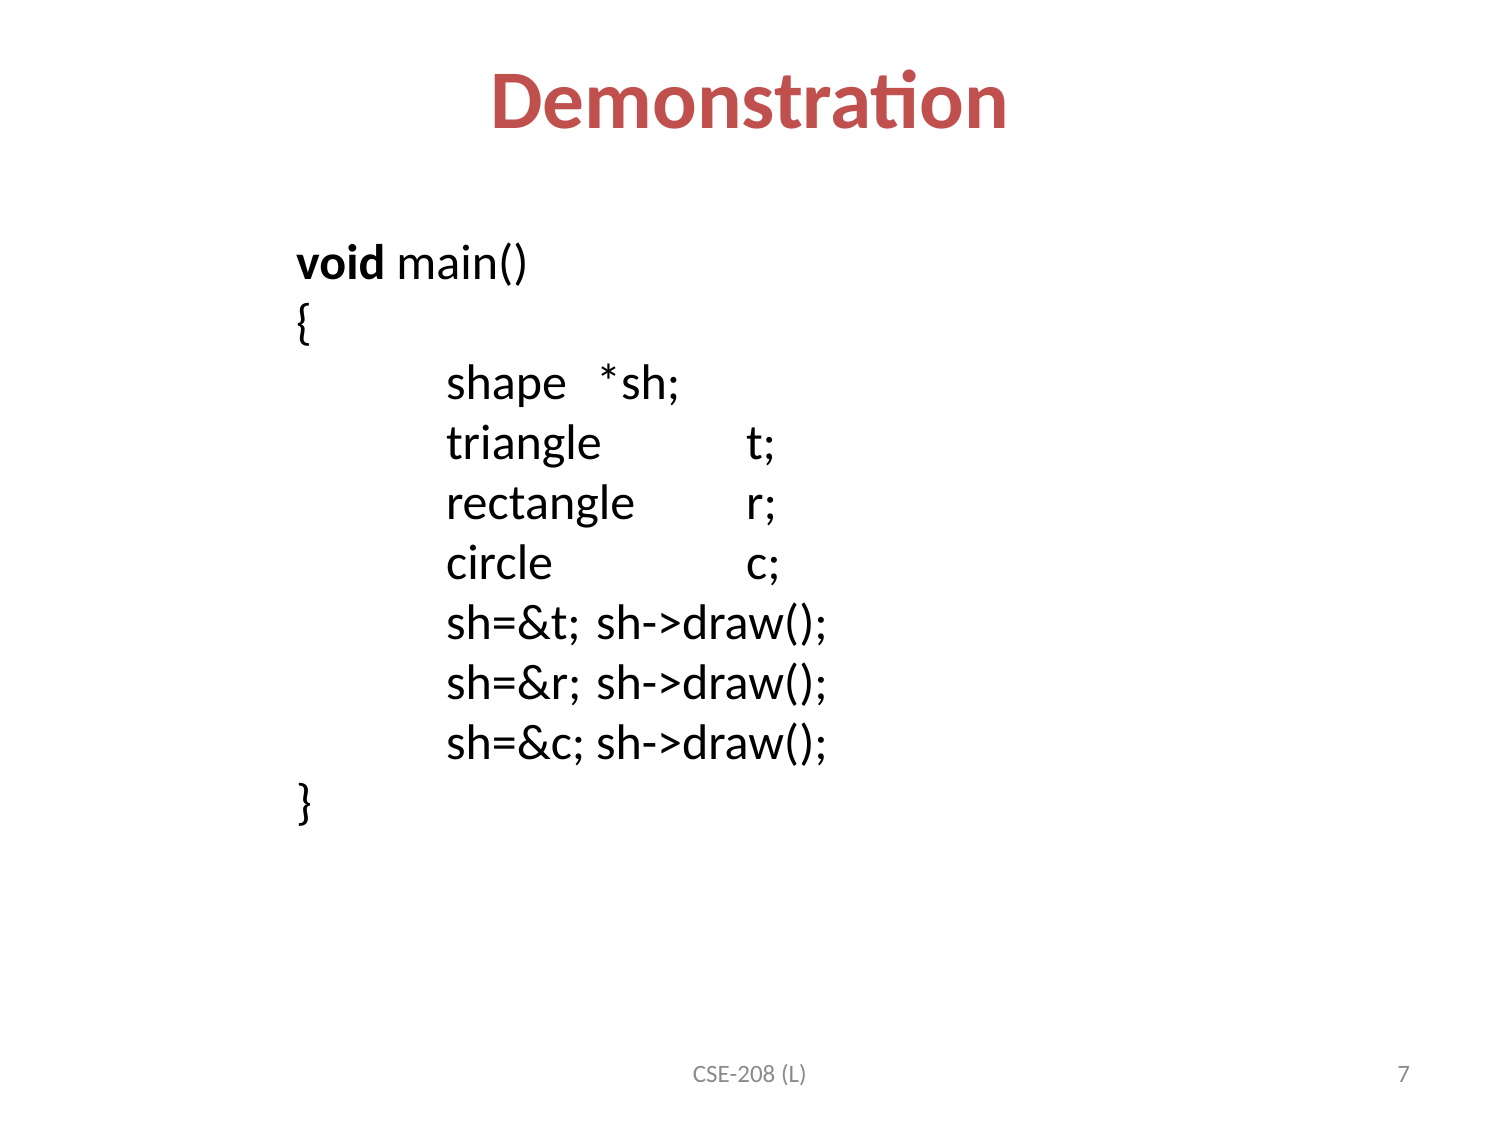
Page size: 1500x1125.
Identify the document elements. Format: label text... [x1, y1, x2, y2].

slide_number 7 [1074, 1042, 1425, 1103]
footer CSE-208 (L) [512, 1042, 988, 1103]
text_box void main() { shape *sh; triangle t; rectangle r; circle c; sh=&t; sh->draw(); sh=&r; sh->draw(); sh=&c; sh->draw(); } [281, 225, 1032, 898]
text_box Demonstration [74, 37, 1425, 225]
